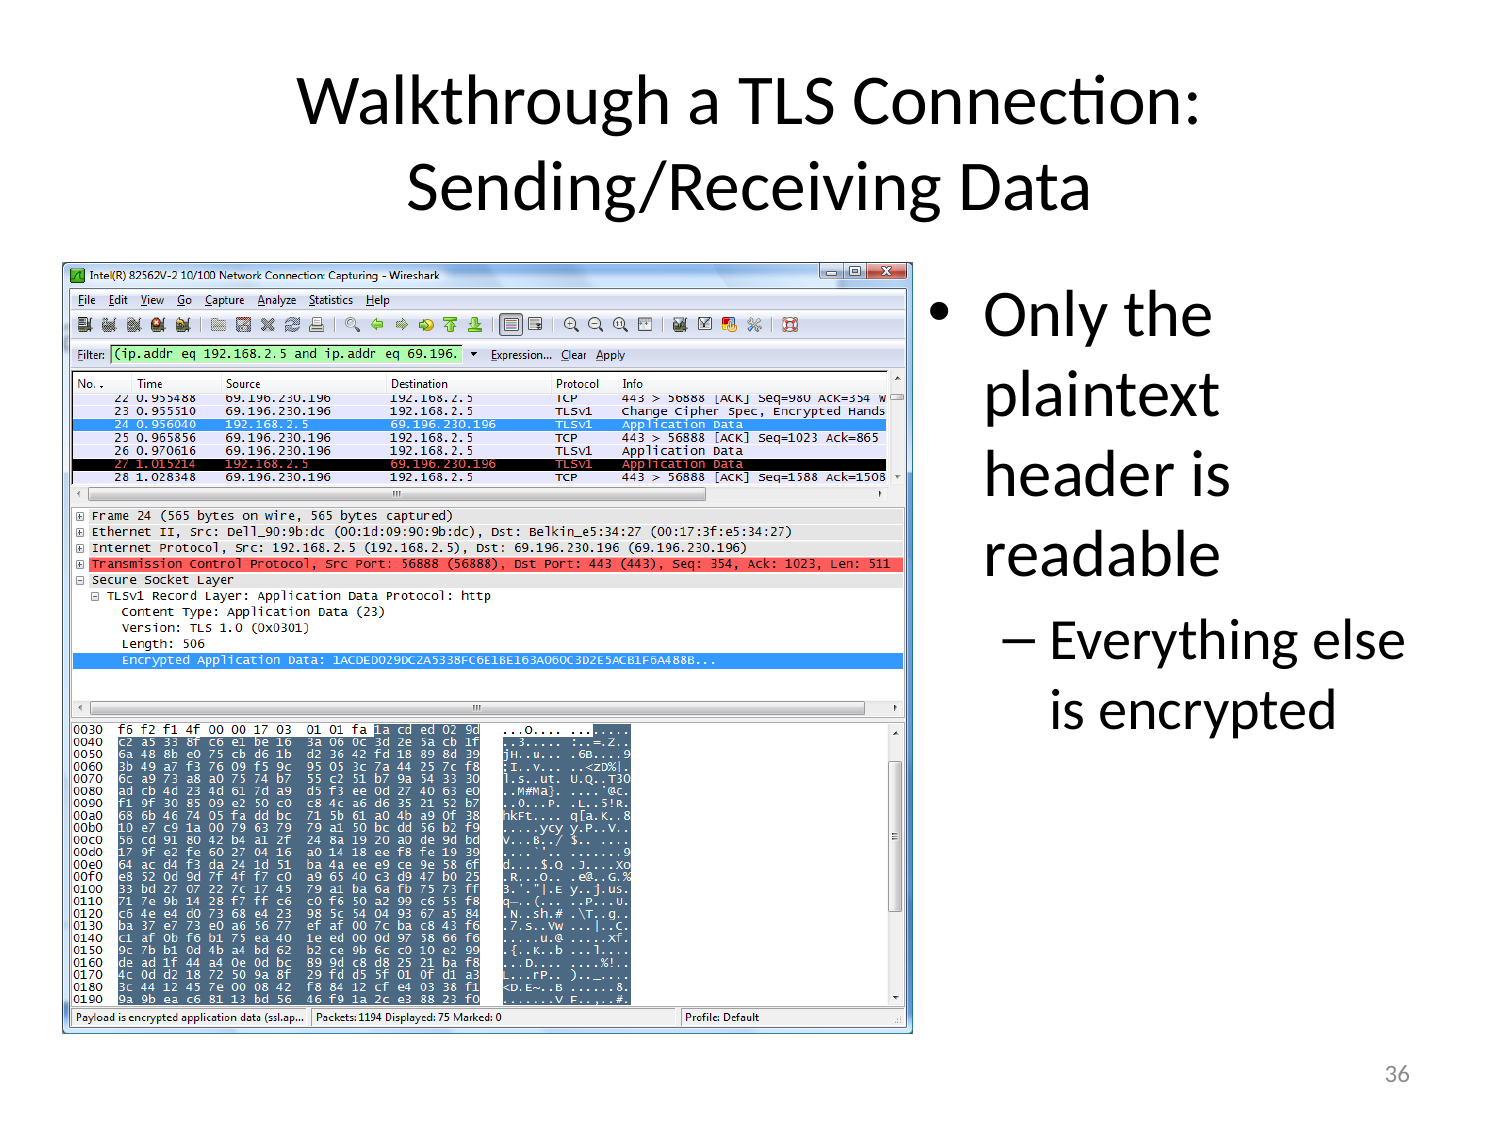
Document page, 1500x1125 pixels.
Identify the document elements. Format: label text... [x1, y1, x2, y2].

list Only the plaintext header is readable Everything else is encrypted [913, 262, 1425, 1005]
slide_number 36 [1074, 1042, 1425, 1103]
title Walkthrough a TLS Connection: Sending/Receiving Data [75, 45, 1425, 233]
picture [62, 262, 913, 1034]
